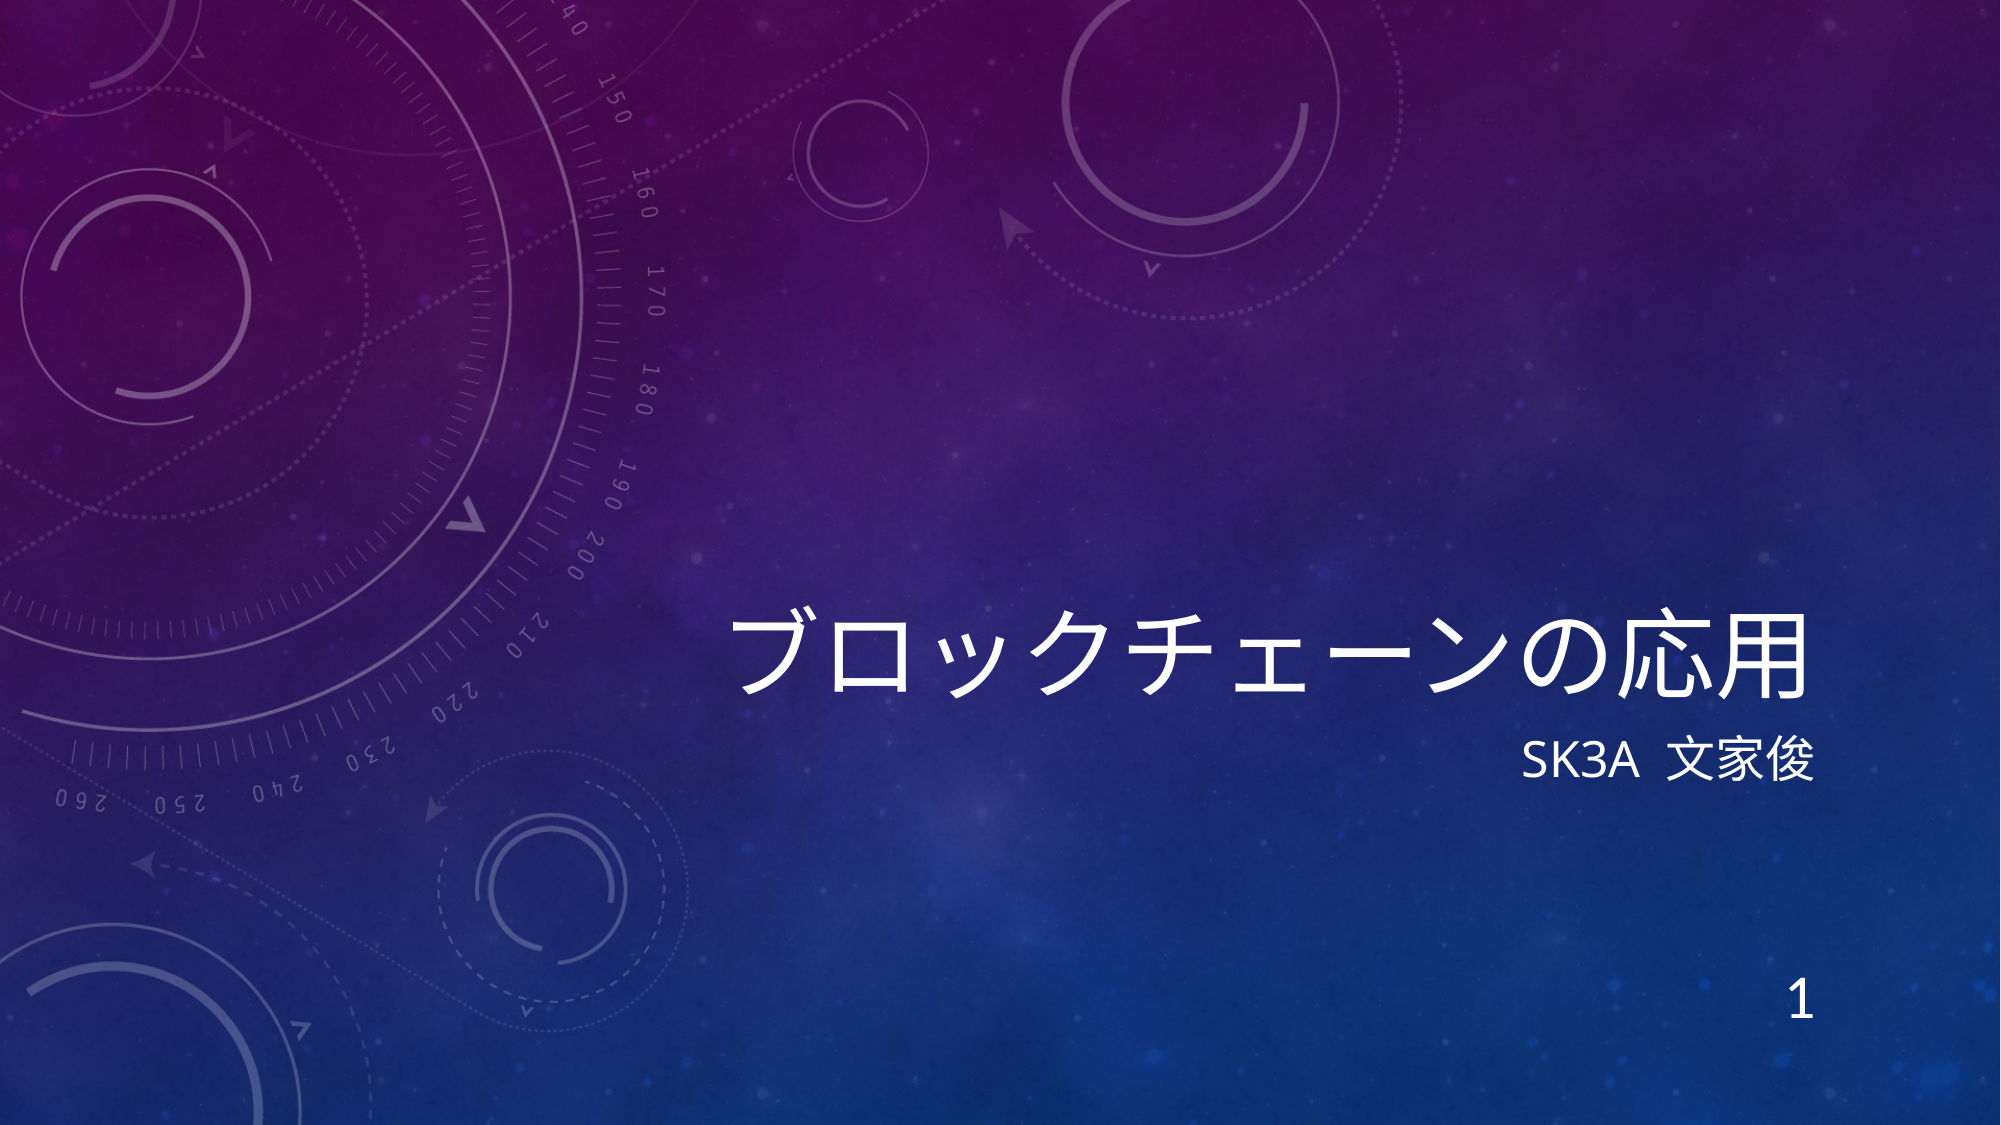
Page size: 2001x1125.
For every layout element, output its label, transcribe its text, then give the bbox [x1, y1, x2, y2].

slide_number 1 [1740, 963, 1831, 1025]
subtitle SK3a 文家俊 [650, 719, 1831, 950]
picture [0, 0, 2001, 1125]
title ブロックチェーンの応用 [650, 322, 1831, 719]
